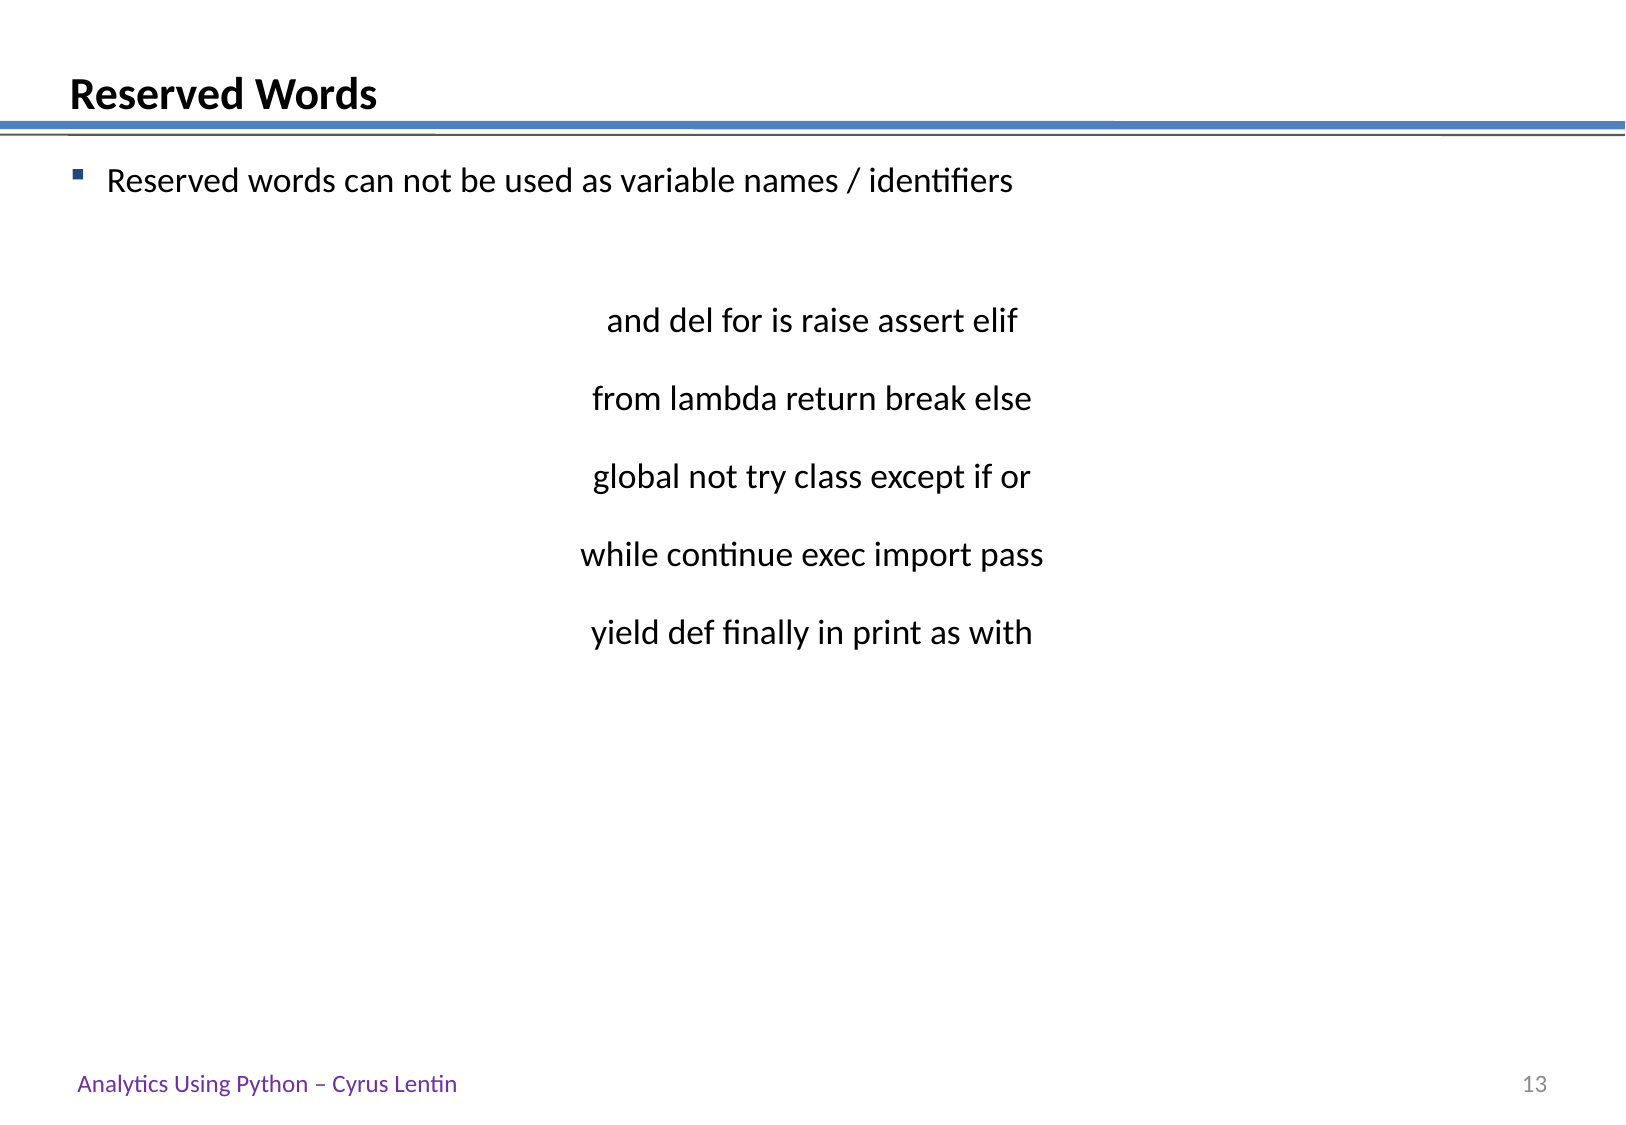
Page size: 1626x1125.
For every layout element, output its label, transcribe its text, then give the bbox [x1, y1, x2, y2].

title Reserved Words [62, 10, 1563, 126]
footer Analytics Using Python – Cyrus Lentin [62, 1062, 575, 1103]
slide_number 12 [1164, 1062, 1563, 1103]
list Reserved words can not be used as variable names / identifiers and del for is raise assert elif from lambda return break else global not try class except if or while continue exec import pass yield def finally in print as with [62, 149, 1563, 1050]
